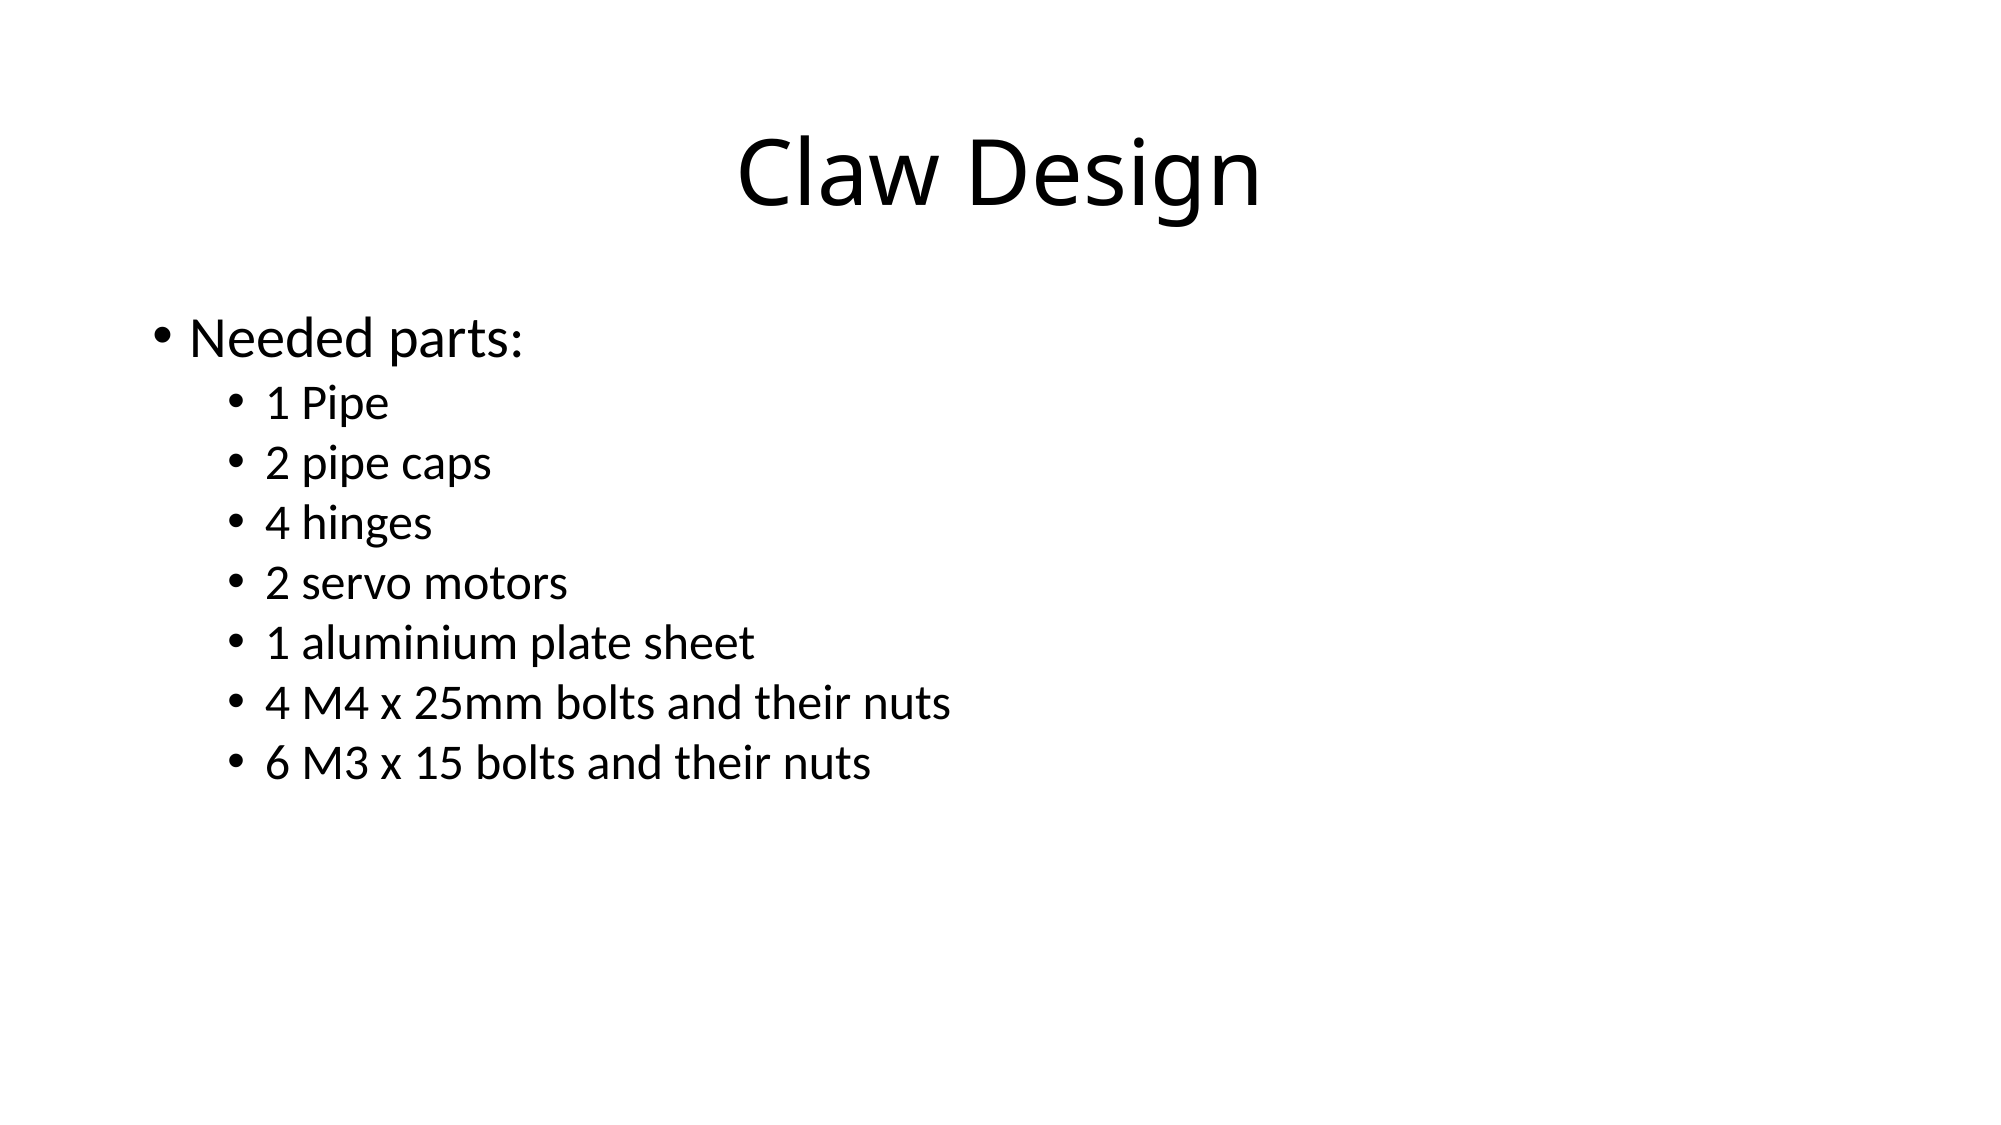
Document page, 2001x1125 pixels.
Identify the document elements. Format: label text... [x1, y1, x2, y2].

text_box Claw Design [137, 59, 1863, 278]
text_box Needed parts: 1 Pipe 2 pipe caps 4 hinges 2 servo motors 1 aluminium plate sheet 4 M4 x 25mm bolts and their nuts 6 M3 x 15 bolts and their nuts [137, 299, 1863, 1014]
